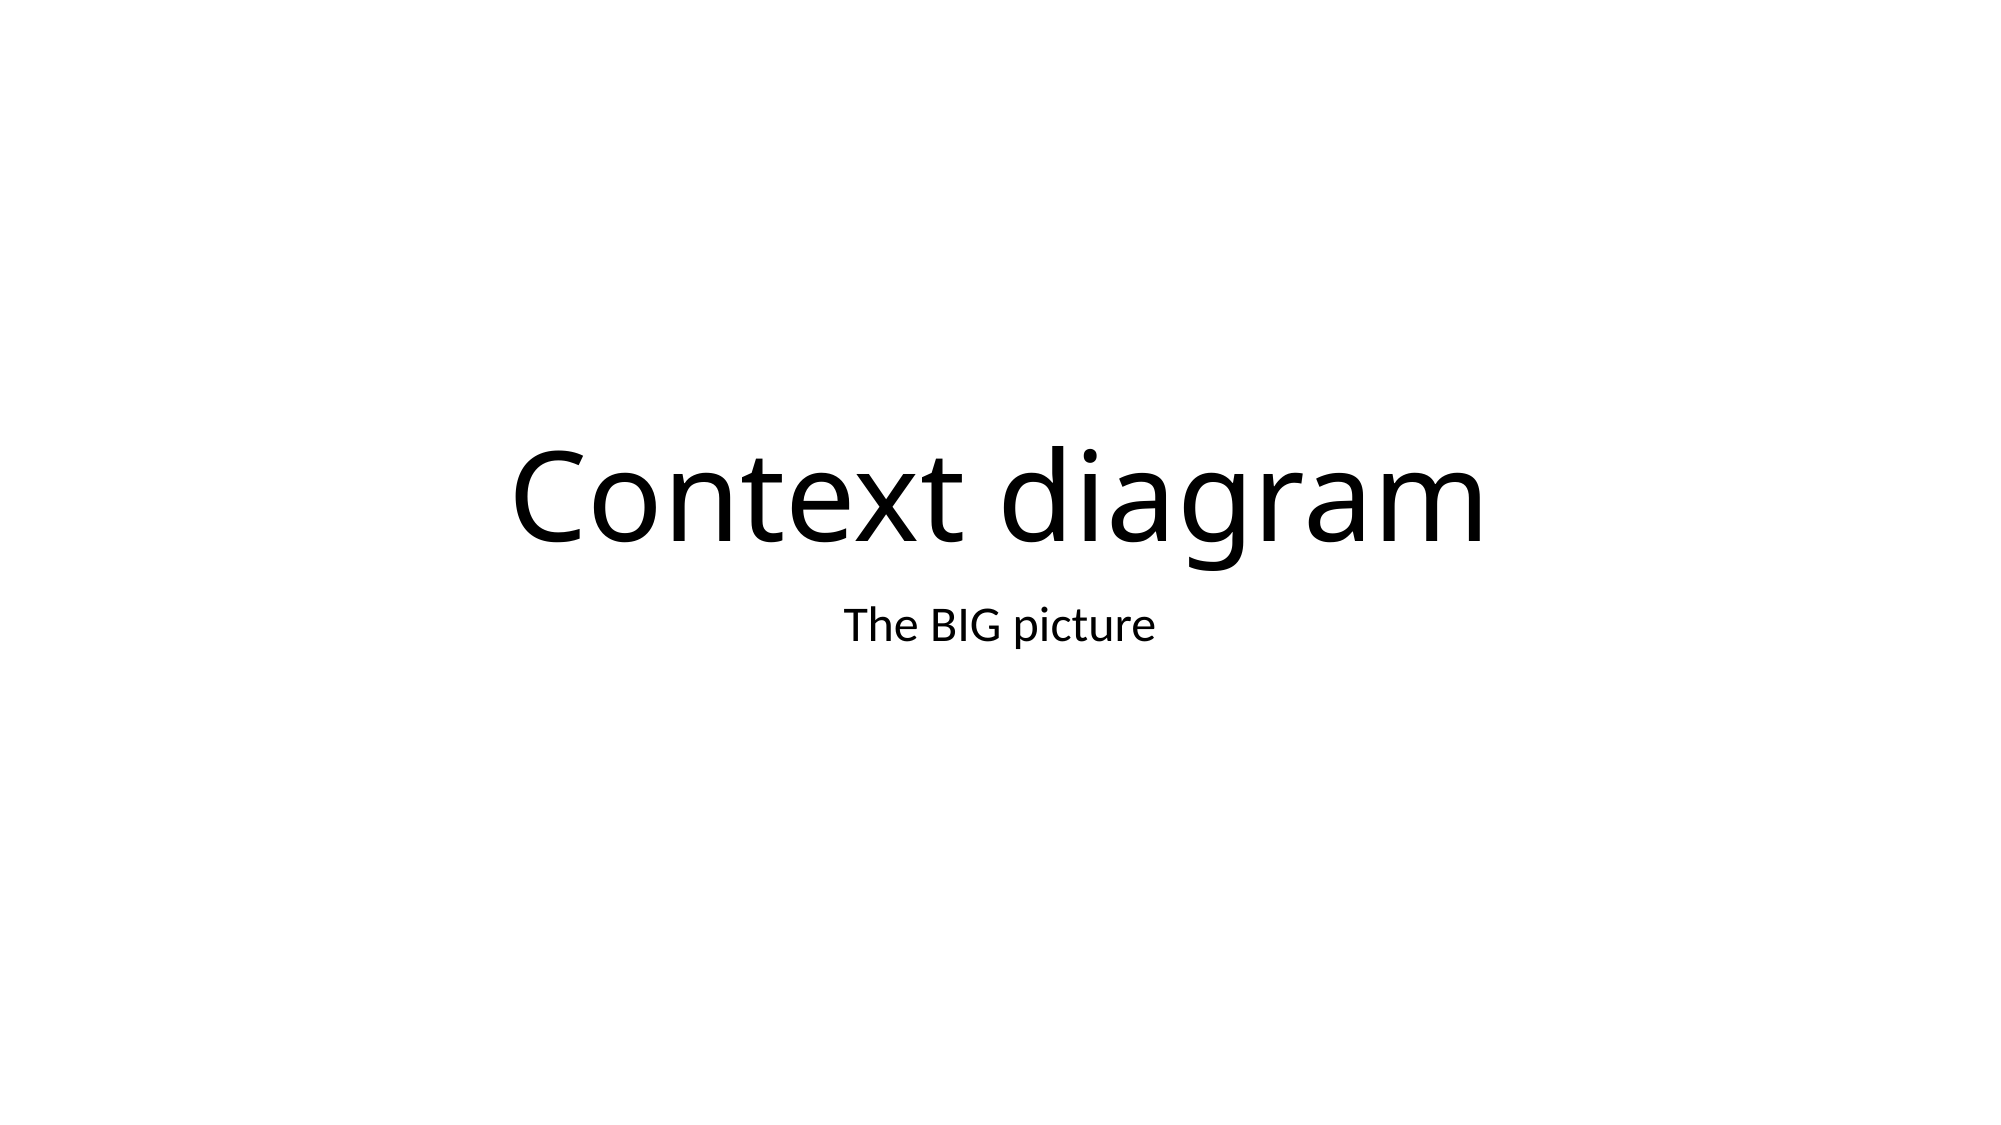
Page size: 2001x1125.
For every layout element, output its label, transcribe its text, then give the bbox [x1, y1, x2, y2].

title Context diagram [249, 184, 1750, 576]
subtitle The BIG picture [249, 590, 1750, 863]
